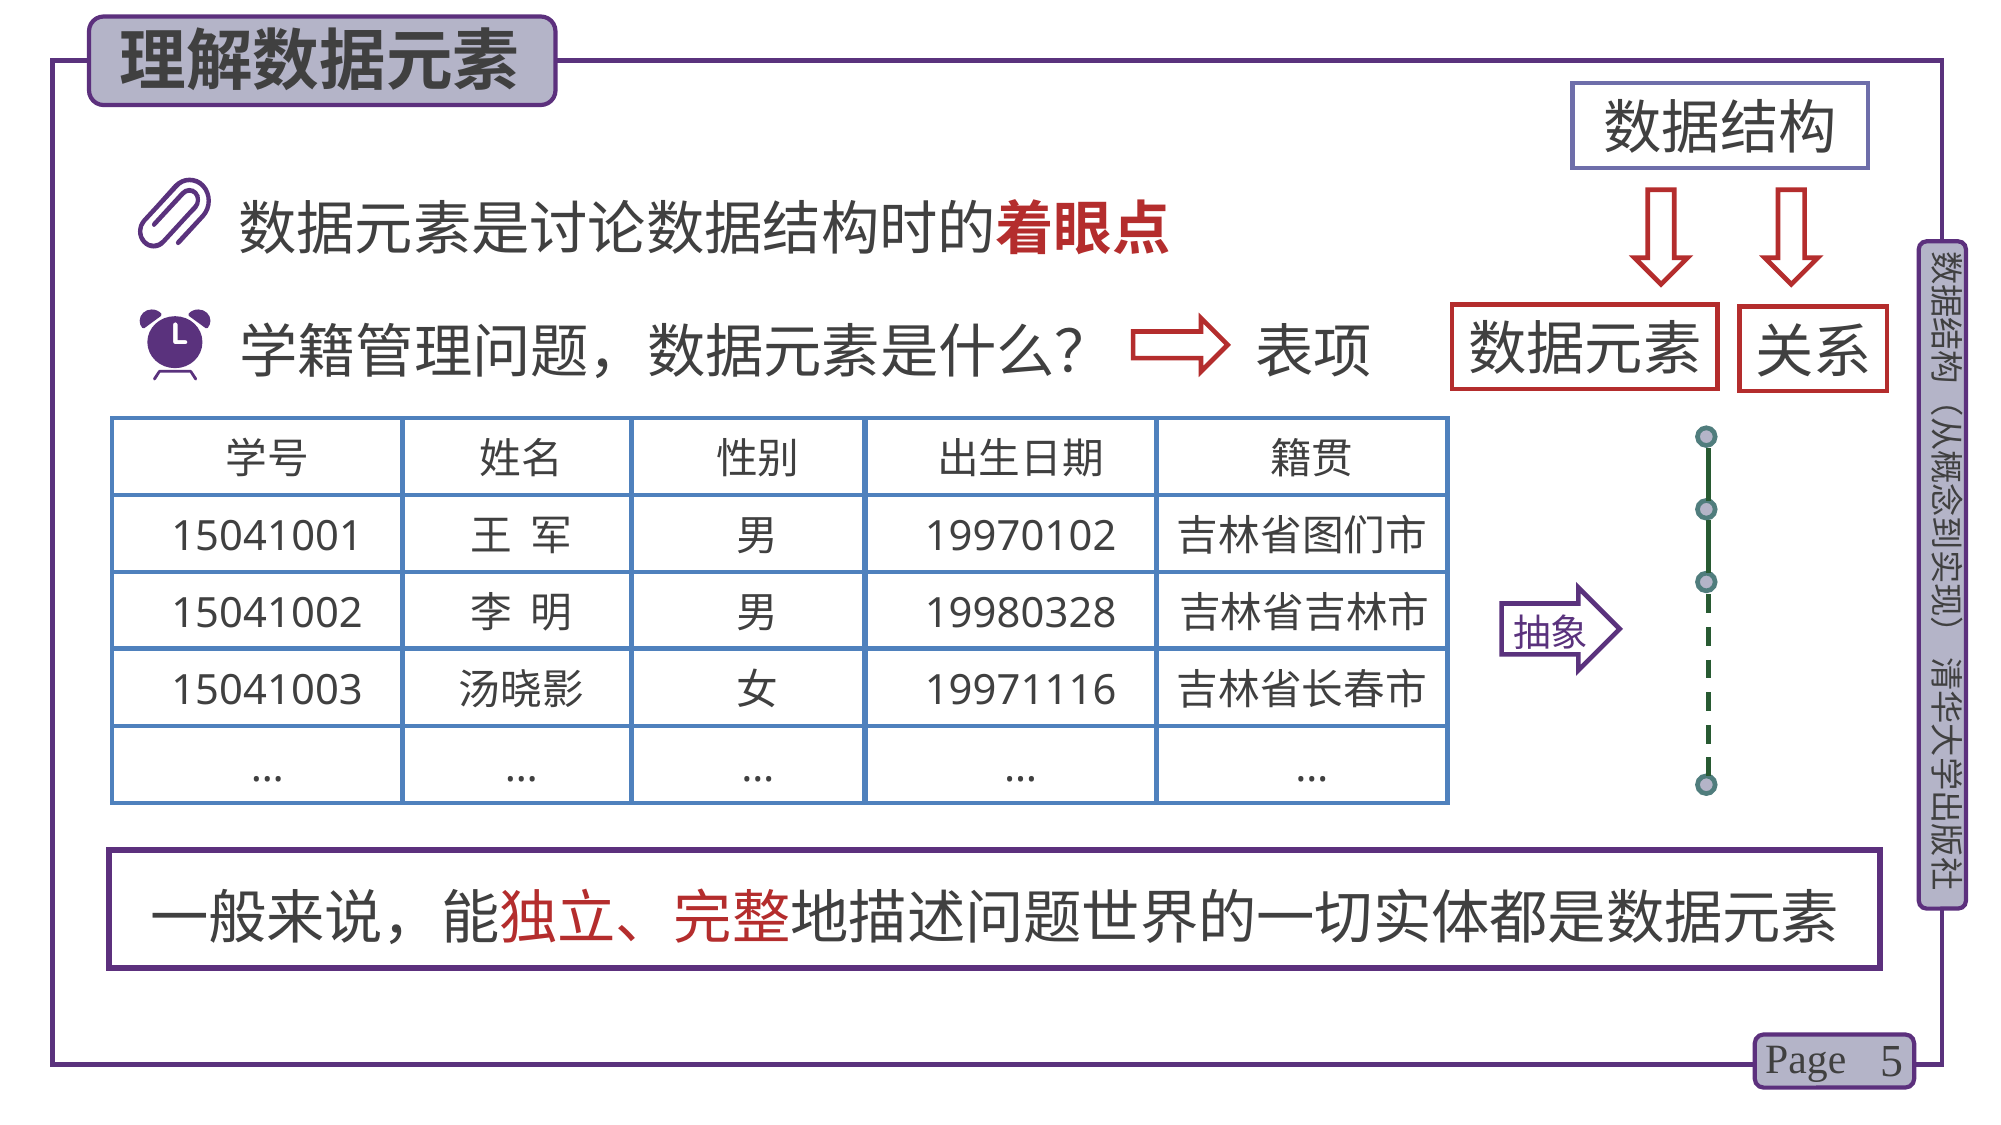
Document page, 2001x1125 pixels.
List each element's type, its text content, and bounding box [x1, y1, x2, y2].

text_box 一般来说，能独立、完整地描述问题世界的一切实体都是数据元素 [108, 849, 1881, 969]
text_box [87, 15, 547, 107]
text_box 数据结构 [1572, 83, 1868, 168]
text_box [1739, 189, 1888, 393]
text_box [1133, 292, 1417, 407]
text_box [1501, 427, 1716, 794]
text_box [112, 417, 1458, 803]
text_box 理解数据元素 [104, 10, 558, 105]
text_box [136, 169, 1287, 284]
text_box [1451, 189, 1718, 393]
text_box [139, 292, 1133, 407]
